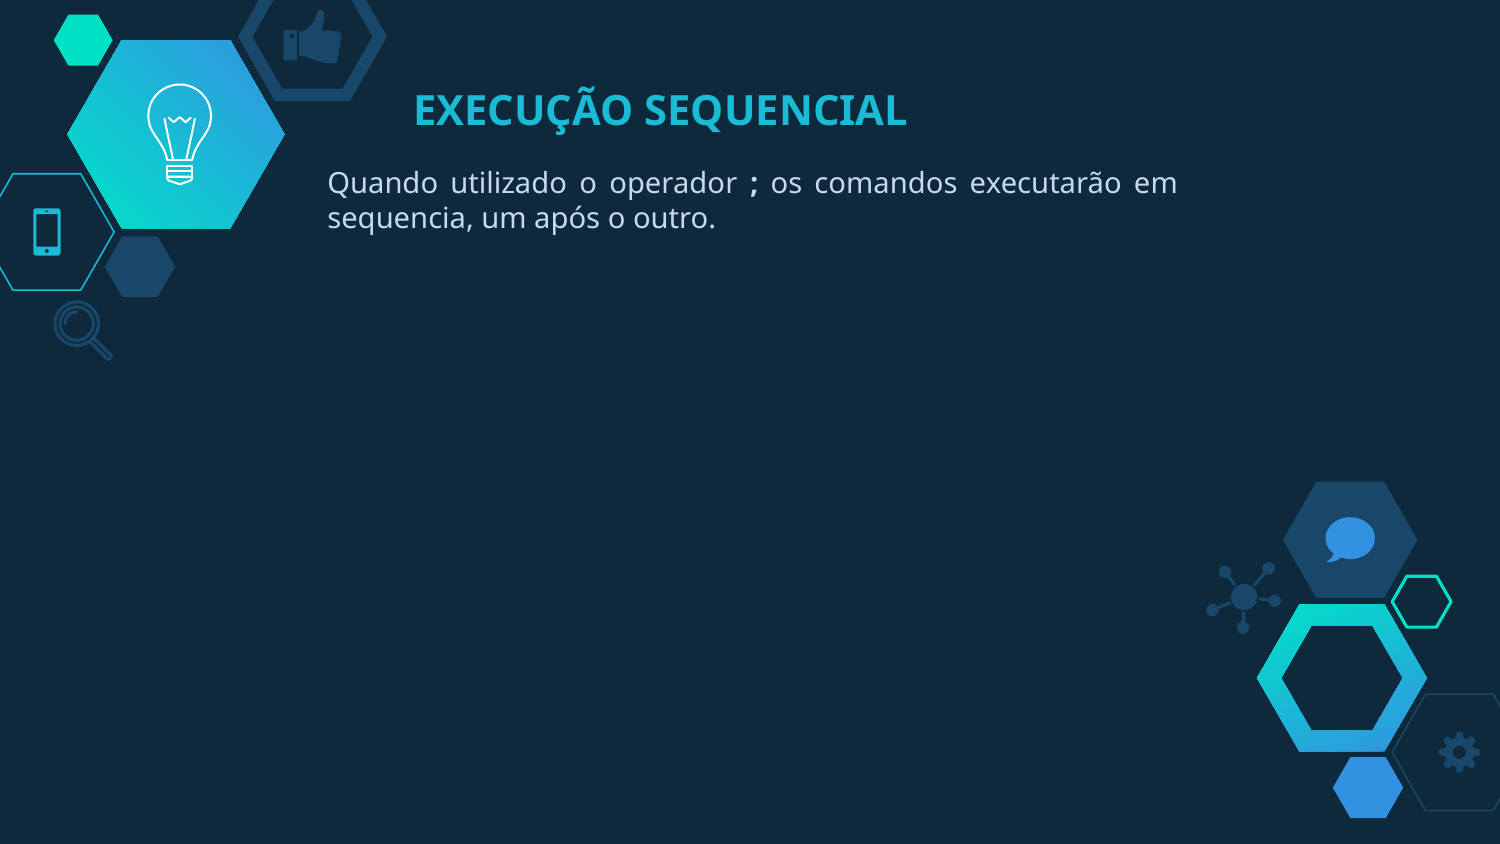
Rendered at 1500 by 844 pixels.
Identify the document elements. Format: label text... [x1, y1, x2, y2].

list Quando utilizado o operador ; os comandos executarão em sequencia, um após o outro. [289, 149, 1194, 776]
title EXECUÇÃO SEQUENCIAL [398, 43, 1210, 150]
